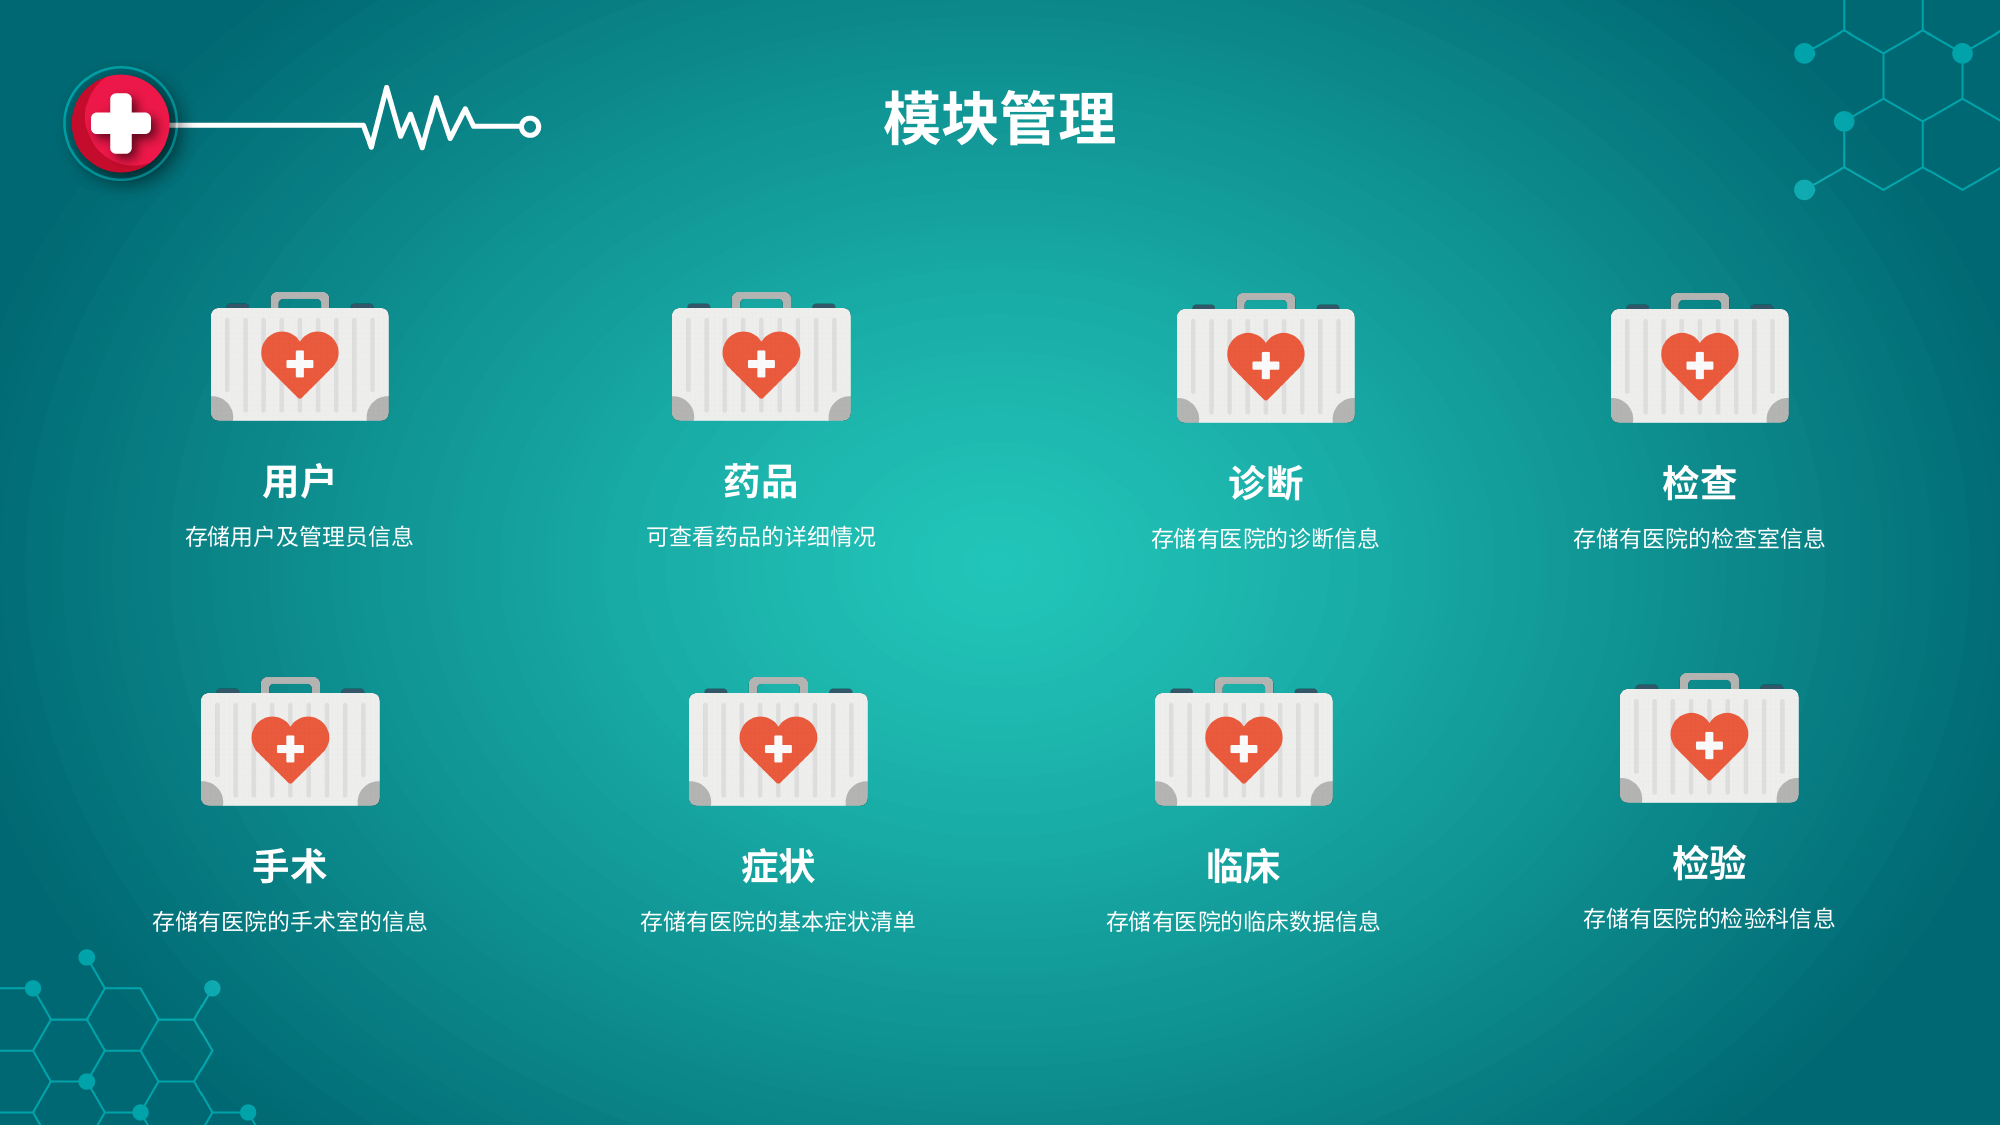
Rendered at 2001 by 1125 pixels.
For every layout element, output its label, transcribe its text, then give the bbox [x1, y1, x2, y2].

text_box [544, 292, 979, 556]
text_box 模块管理 [684, 74, 1316, 160]
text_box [73, 677, 508, 941]
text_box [1026, 677, 1462, 941]
picture [0, 0, 2000, 1125]
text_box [1048, 293, 1484, 557]
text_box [82, 292, 518, 556]
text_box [1492, 673, 1927, 938]
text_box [561, 677, 996, 941]
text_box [1482, 294, 1918, 558]
